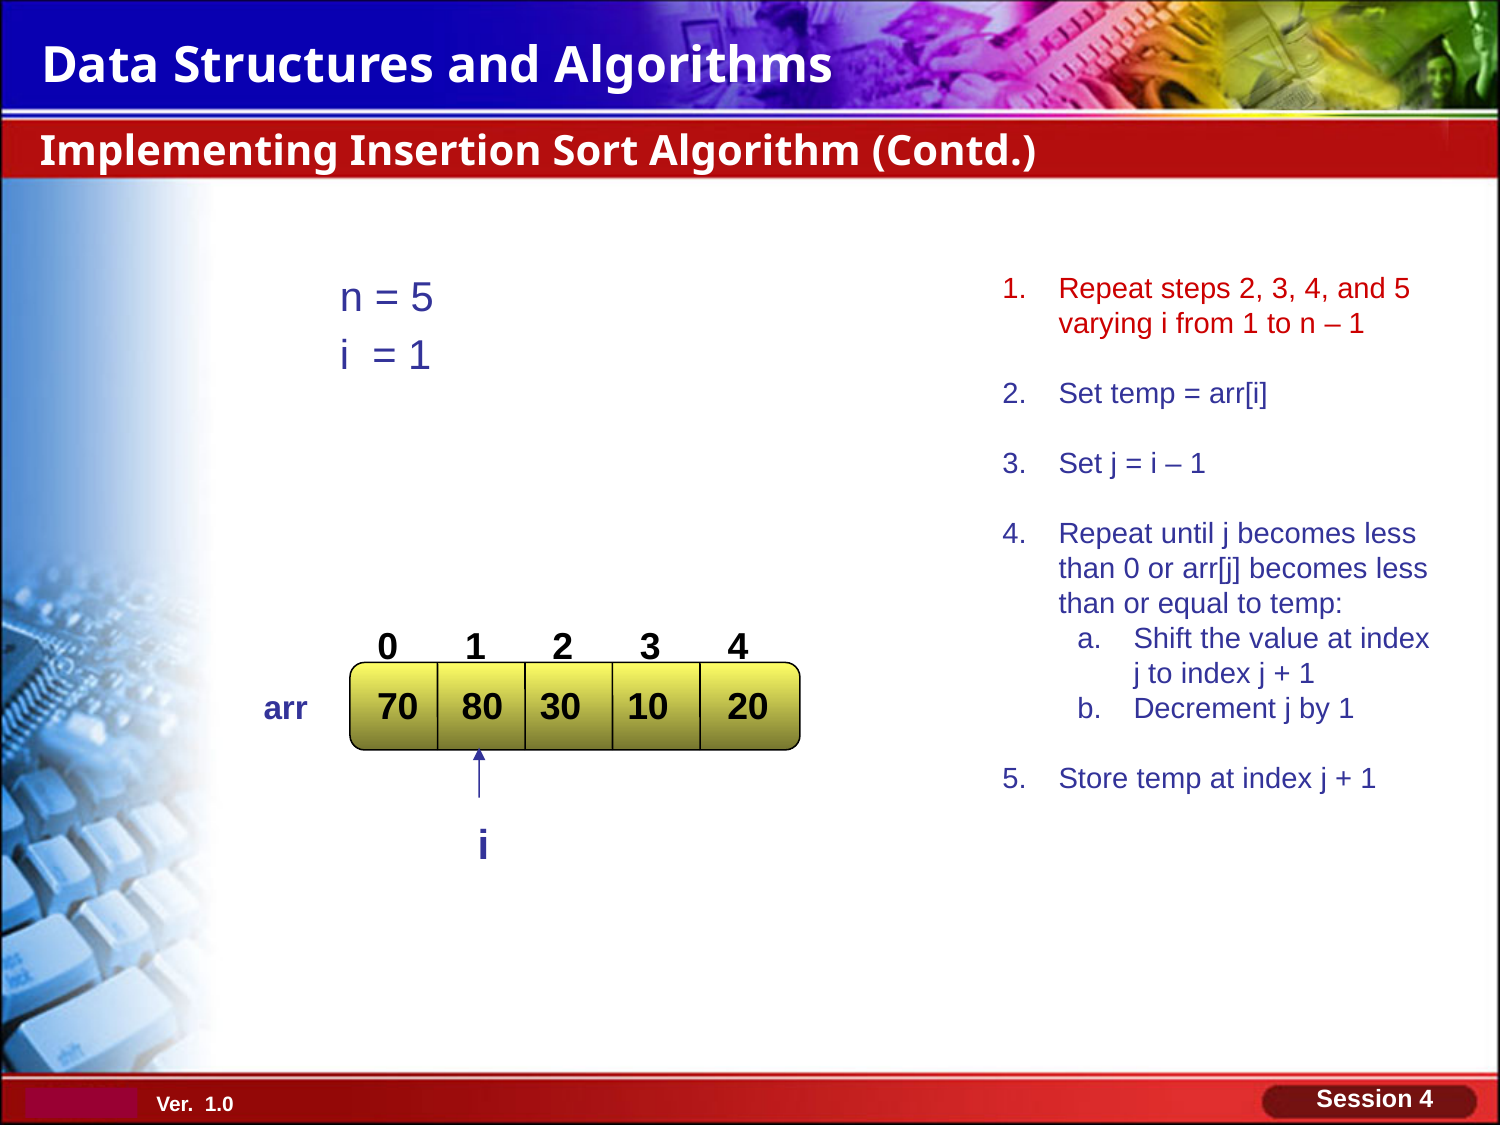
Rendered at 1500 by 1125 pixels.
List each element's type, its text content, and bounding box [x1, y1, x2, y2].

text_box [472, 747, 486, 798]
text_box 10 [612, 674, 689, 735]
text_box n = 5 i = 1 [250, 262, 938, 950]
text_box i [462, 810, 504, 875]
text_box [24, 1086, 139, 1119]
text_box 3 [625, 614, 676, 674]
text_box 2 [537, 614, 589, 674]
text_box 70 [362, 674, 439, 735]
text_box [613, 662, 800, 750]
text_box arr [248, 678, 324, 734]
text_box 4 [712, 614, 764, 674]
text_box 20 [712, 674, 789, 735]
text_box Repeat steps 2, 3, 4, and 5 varying i from 1 to n – 1 Set temp = arr[i] Set j = i – 1 Repeat until j becomes less than 0 or arr[j] becomes less than or equal to temp: Shift the value at index j to index j + 1 Decrement j by 1 Store temp at index j + 1 [987, 262, 1450, 907]
text_box [349, 662, 437, 750]
picture [0, 0, 1500, 1125]
text_box 80 [446, 674, 523, 735]
text_box [526, 662, 612, 750]
text_box 0 [362, 614, 414, 674]
text_box Implementing Insertion Sort Algorithm (Contd.) [25, 116, 1151, 182]
text_box 30 [524, 674, 601, 735]
text_box 1 [450, 614, 501, 674]
text_box [438, 662, 525, 750]
